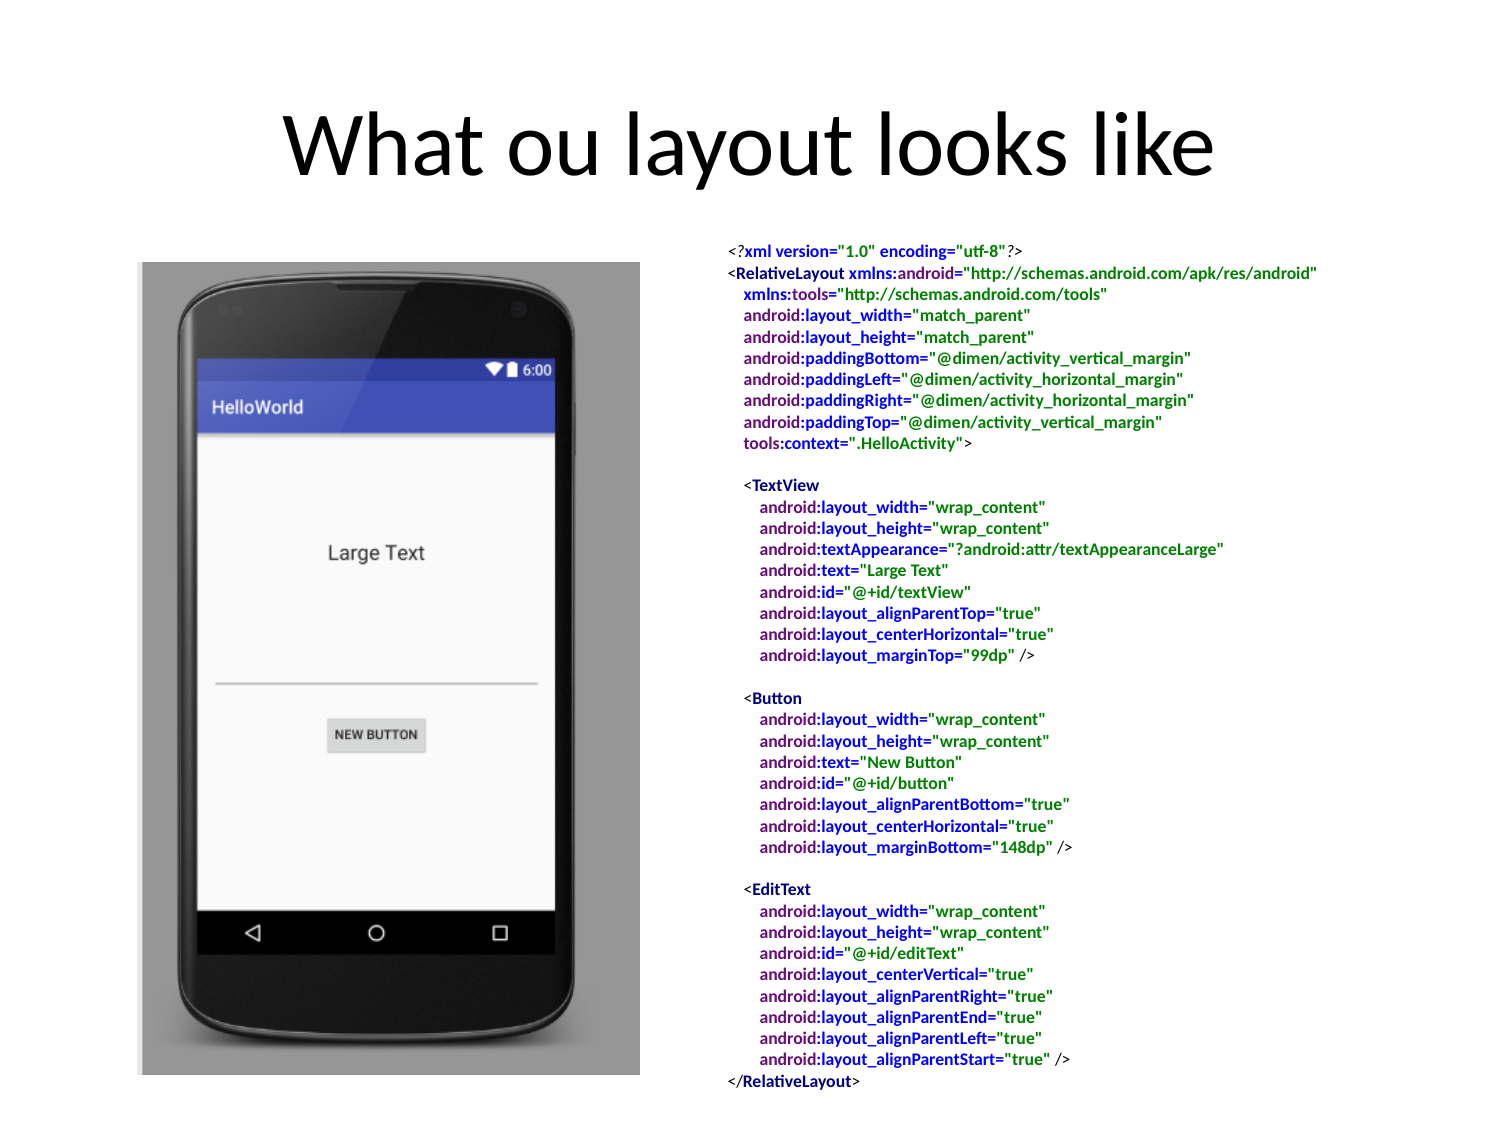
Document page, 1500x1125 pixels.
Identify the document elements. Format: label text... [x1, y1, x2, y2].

list <?xml version="1.0" encoding="utf-8"?> <RelativeLayout xmlns:android="http://schemas.android.com/apk/res/android" xmlns:tools="http://schemas.android.com/tools" android:layout_width="match_parent" android:layout_height="match_parent" android:paddingBottom="@dimen/activity_vertical_margin" android:paddingLeft="@dimen/activity_horizontal_margin" android:paddingRight="@dimen/activity_horizontal_margin" android:paddingTop="@dimen/activity_vertical_margin" tools:context=".HelloActivity"> <TextView android:layout_width="wrap_content" android:layout_height="wrap_content" android:textAppearance="?android:attr/textAppearanceLarge" android:text="Large Text" android:id="@+id/textView" android:layout_alignParentTop="true" android:layout_centerHorizontal="true" android:layout_marginTop="99dp" /> <Button android:layout_width="wrap_content" android:layout_height="wrap_content" android:text="New Button" android:id="@+id/button" android:layout_alignParentBottom="true" android:layout_centerHorizontal="true" android:layout_marginBottom="148dp" /> <EditText android:layout_width="wrap_content" android:layout_height="wrap_content" android:id="@+id/editText" android:layout_centerVertical="true" android:layout_alignParentRight="true" android:layout_alignParentEnd="true" android:layout_alignParentLeft="true" android:layout_alignParentStart="true" /> </RelativeLayout> [712, 232, 1450, 1071]
title What ou layout looks like [75, 45, 1425, 233]
picture [137, 262, 640, 1076]
